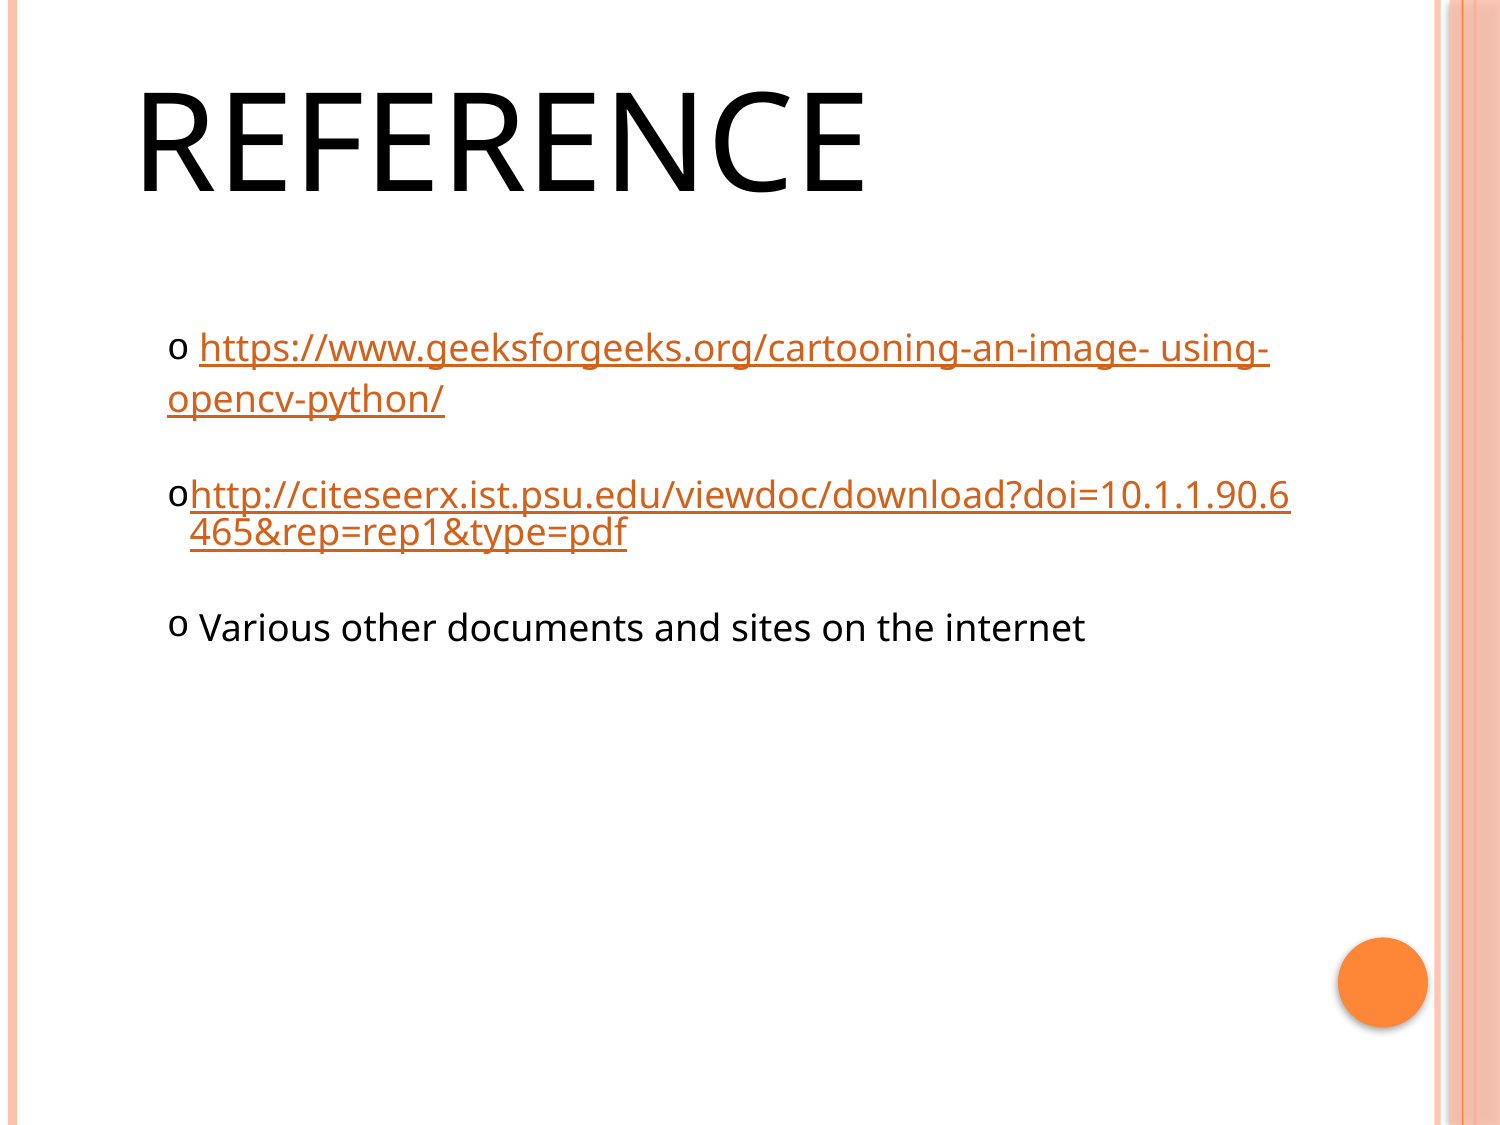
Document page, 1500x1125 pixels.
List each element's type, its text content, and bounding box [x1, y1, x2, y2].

text_box https://www.geeksforgeeks.org/cartooning-an-image- using-opencv-python/ http://citeseerx.ist.psu.edu/viewdoc/download?doi=10.1.1.90.6465&rep=rep1&type=pdf Various other documents and sites on the internet [152, 316, 1325, 620]
text_box REFERENCE [117, 46, 1301, 227]
